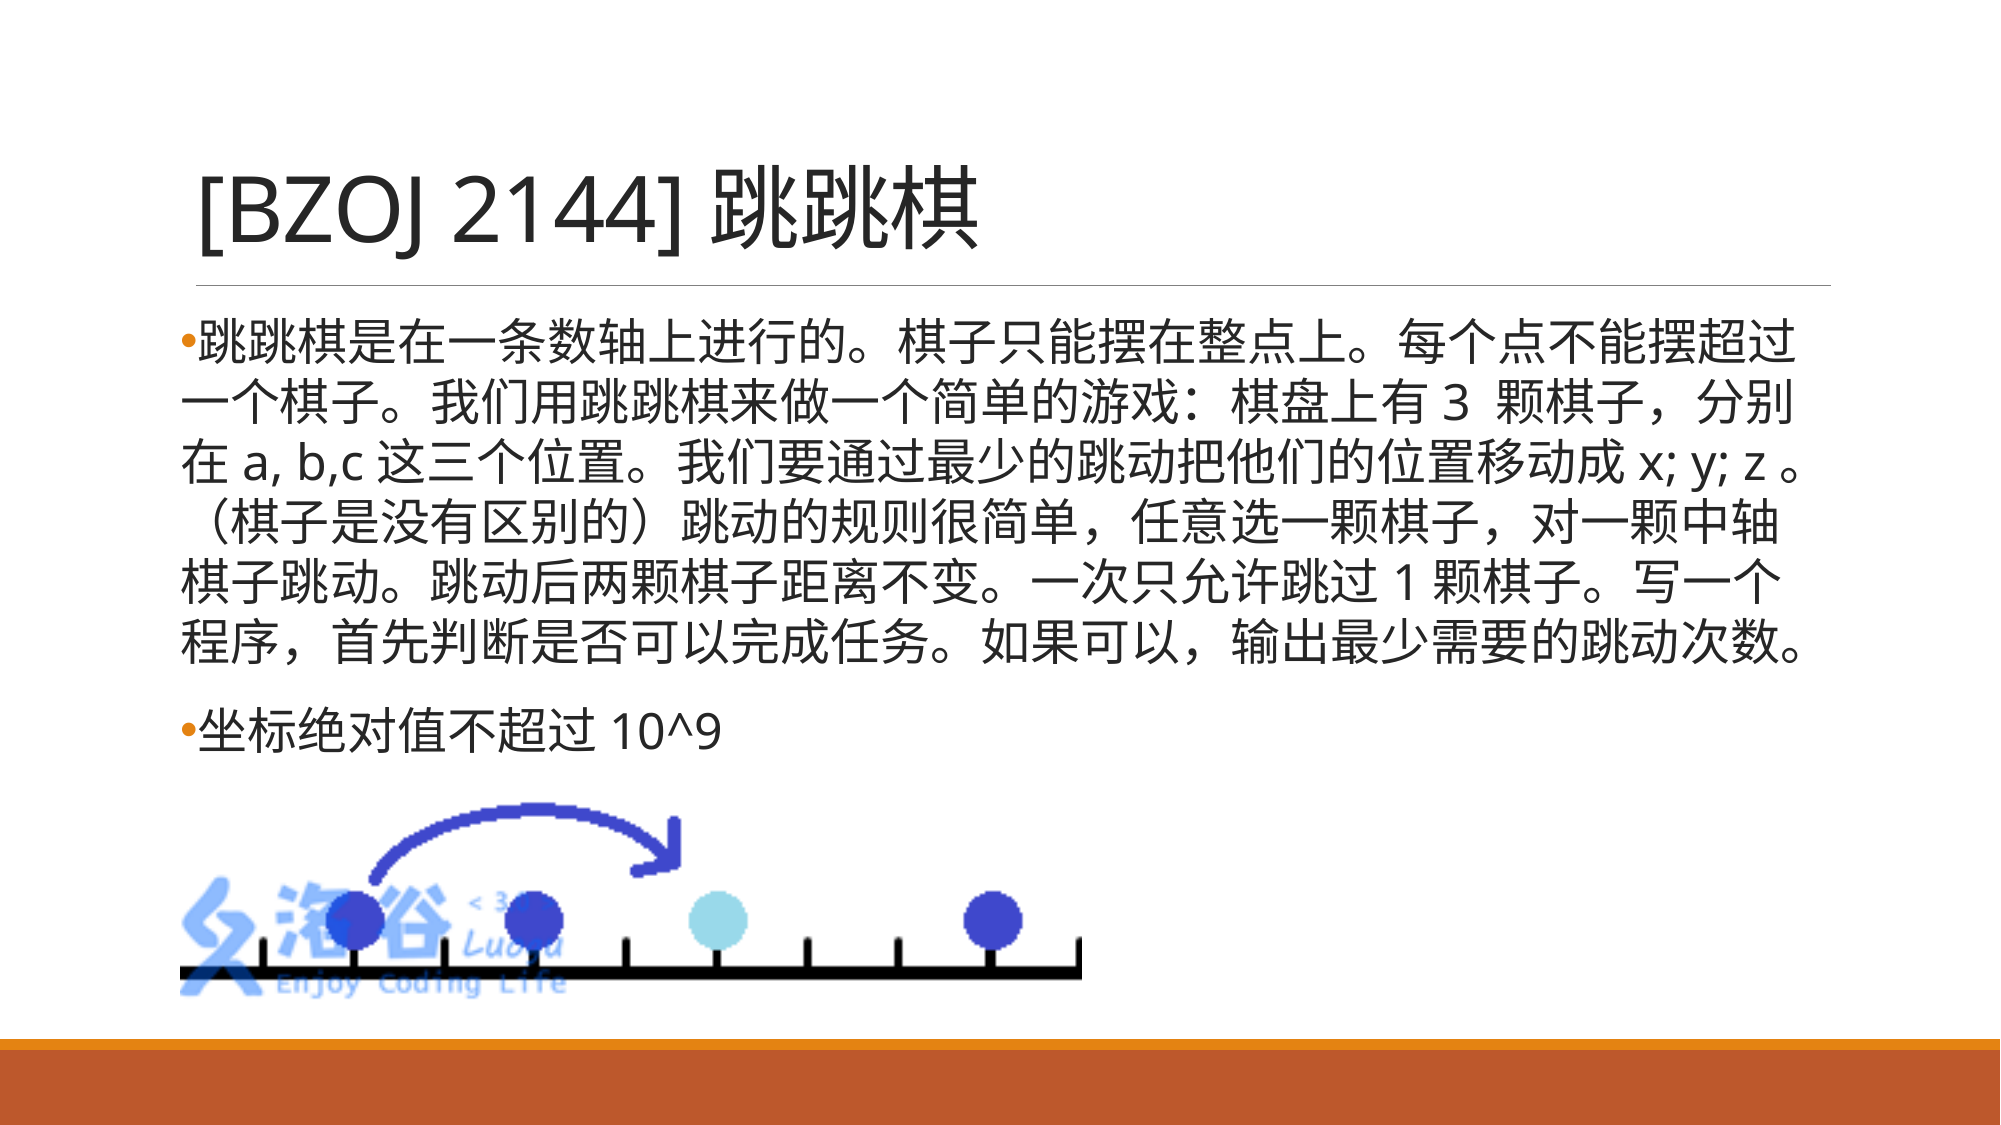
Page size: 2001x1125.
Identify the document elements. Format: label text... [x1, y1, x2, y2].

list 跳跳棋是在一条数轴上进行的。棋子只能摆在整点上。每个点不能摆超过一个棋子。我们用跳跳棋来做一个简单的游戏：棋盘上有3 颗棋子，分别在a, b,c这三个位置。我们要通过最少的跳动把他们的位置移动成x; y; z。（棋子是没有区别的）跳动的规则很简单，任意选一颗棋子，对一颗中轴棋子跳动。跳动后两颗棋子距离不变。一次只允许跳过1颗棋子。写一个程序，首先判断是否可以完成任务。如果可以，输出最少需要的跳动次数。 坐标绝对值不超过10^9 [180, 302, 1830, 963]
picture [179, 766, 1082, 1003]
title [BZOJ 2144]跳跳棋 [180, 95, 1830, 302]
